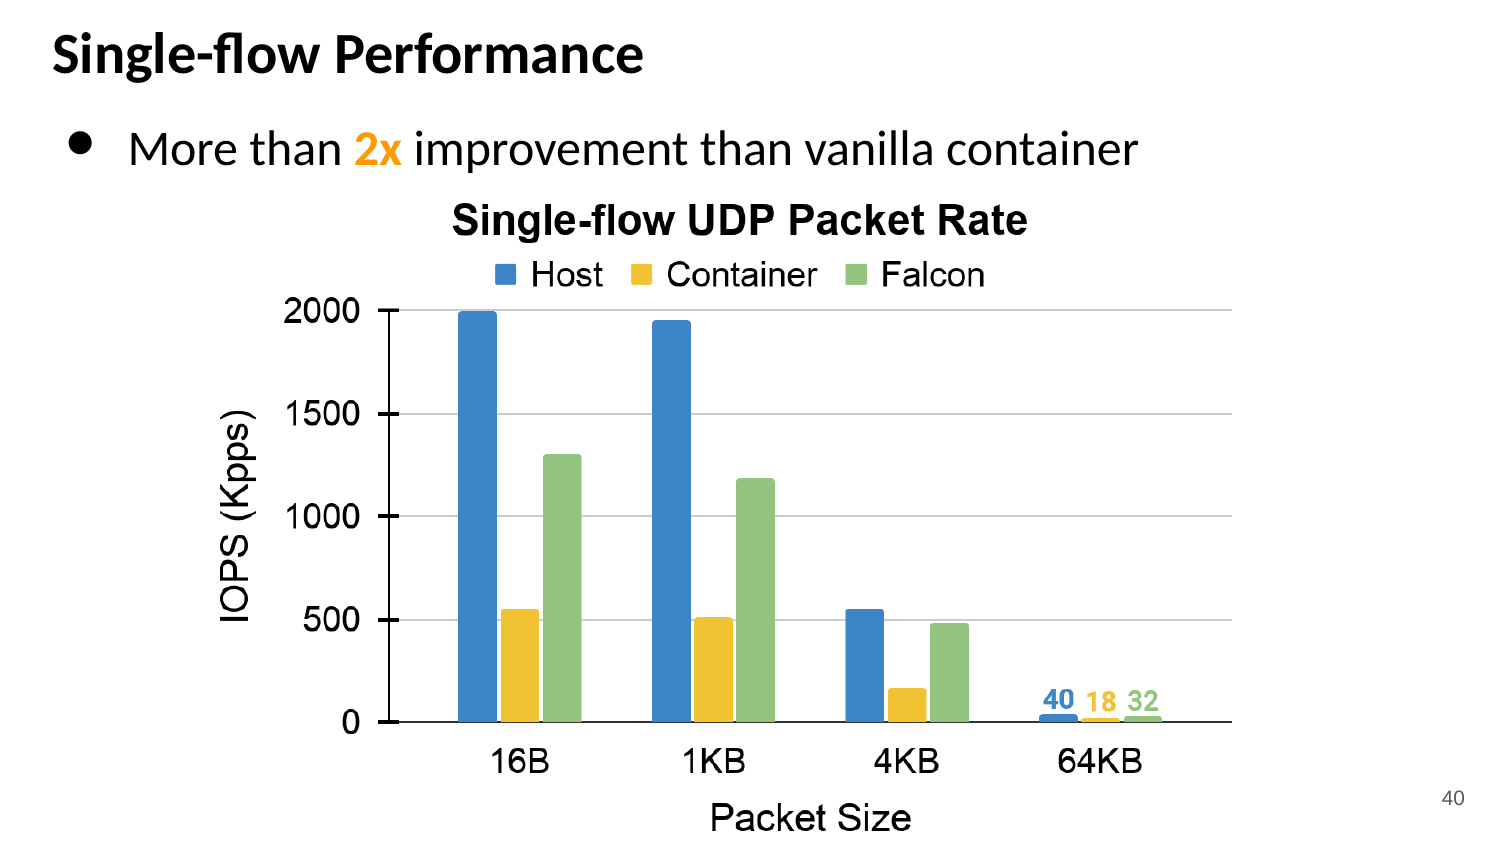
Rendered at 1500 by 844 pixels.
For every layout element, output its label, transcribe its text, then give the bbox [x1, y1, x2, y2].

title Single-flow Performance [37, 0, 1436, 100]
slide_number 40 [1389, 764, 1480, 830]
picture [208, 191, 1265, 844]
list More than 2x improvement than vanilla container [37, 100, 1436, 606]
